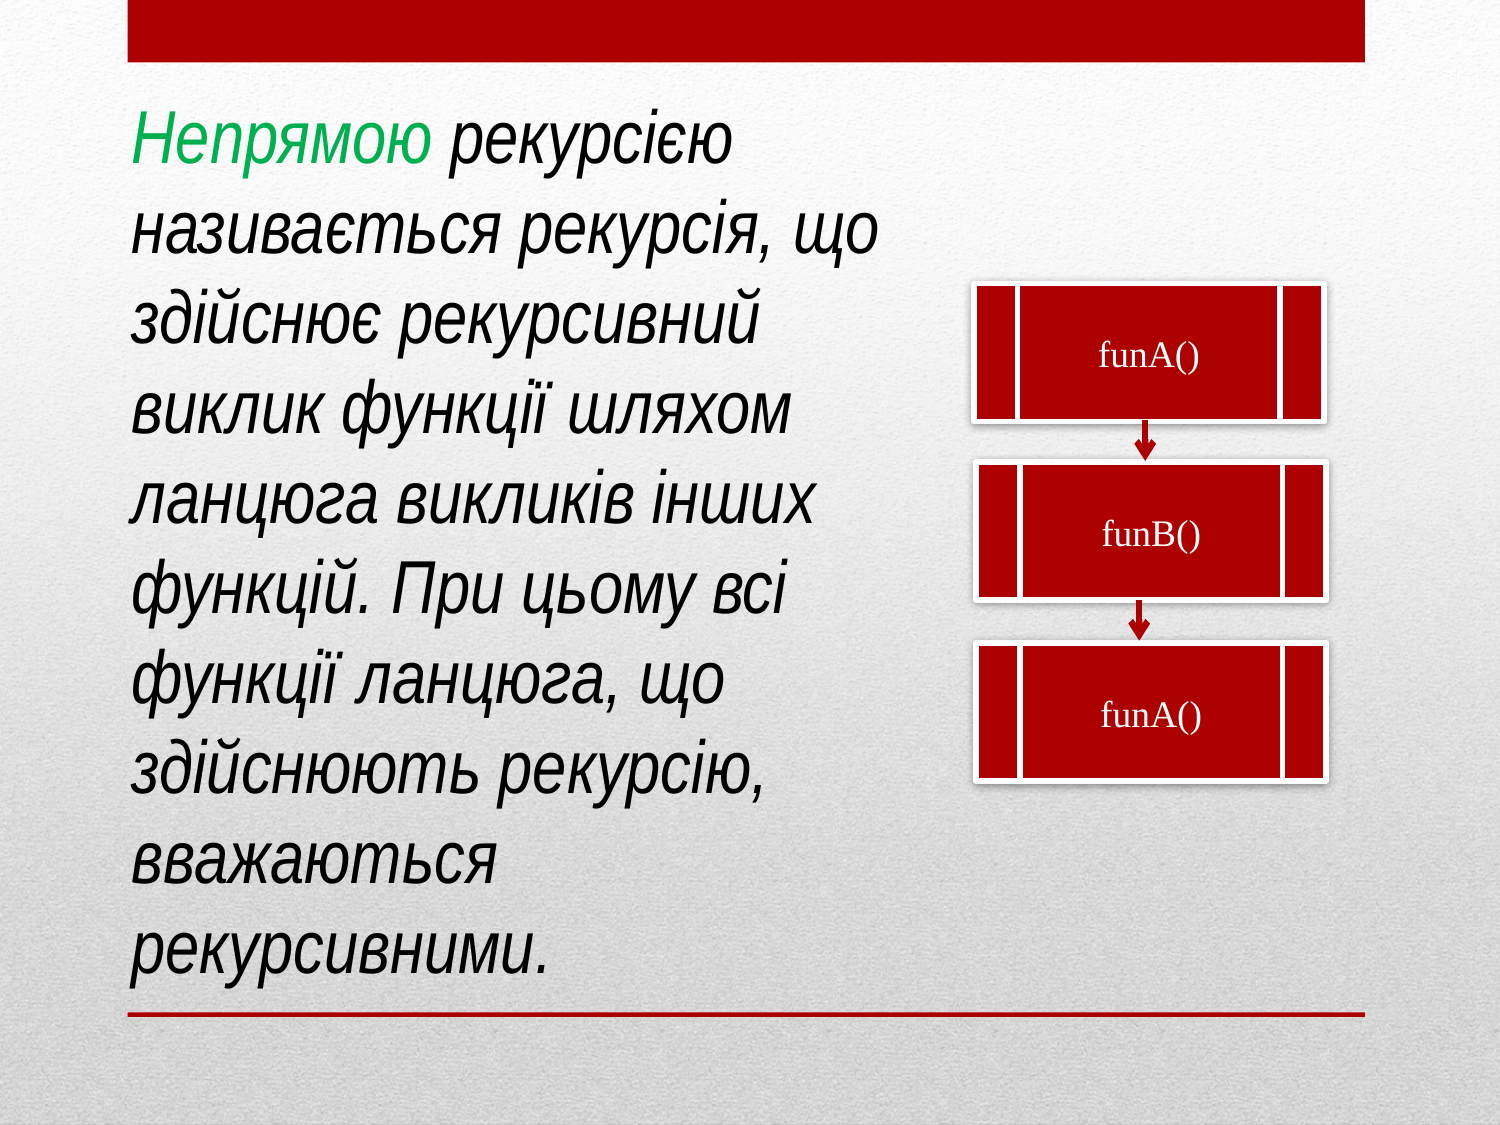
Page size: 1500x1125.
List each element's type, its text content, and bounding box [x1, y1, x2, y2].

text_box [973, 282, 1327, 782]
text_box Непрямою рекурсією називається рекурсія, що здійснює рекурсивний виклик функції шляхом ланцюга викликів інших функцій. При цьому всі функції ланцюга, що здійснюють рекурсію, вважаються рекурсивними. [116, 81, 946, 996]
